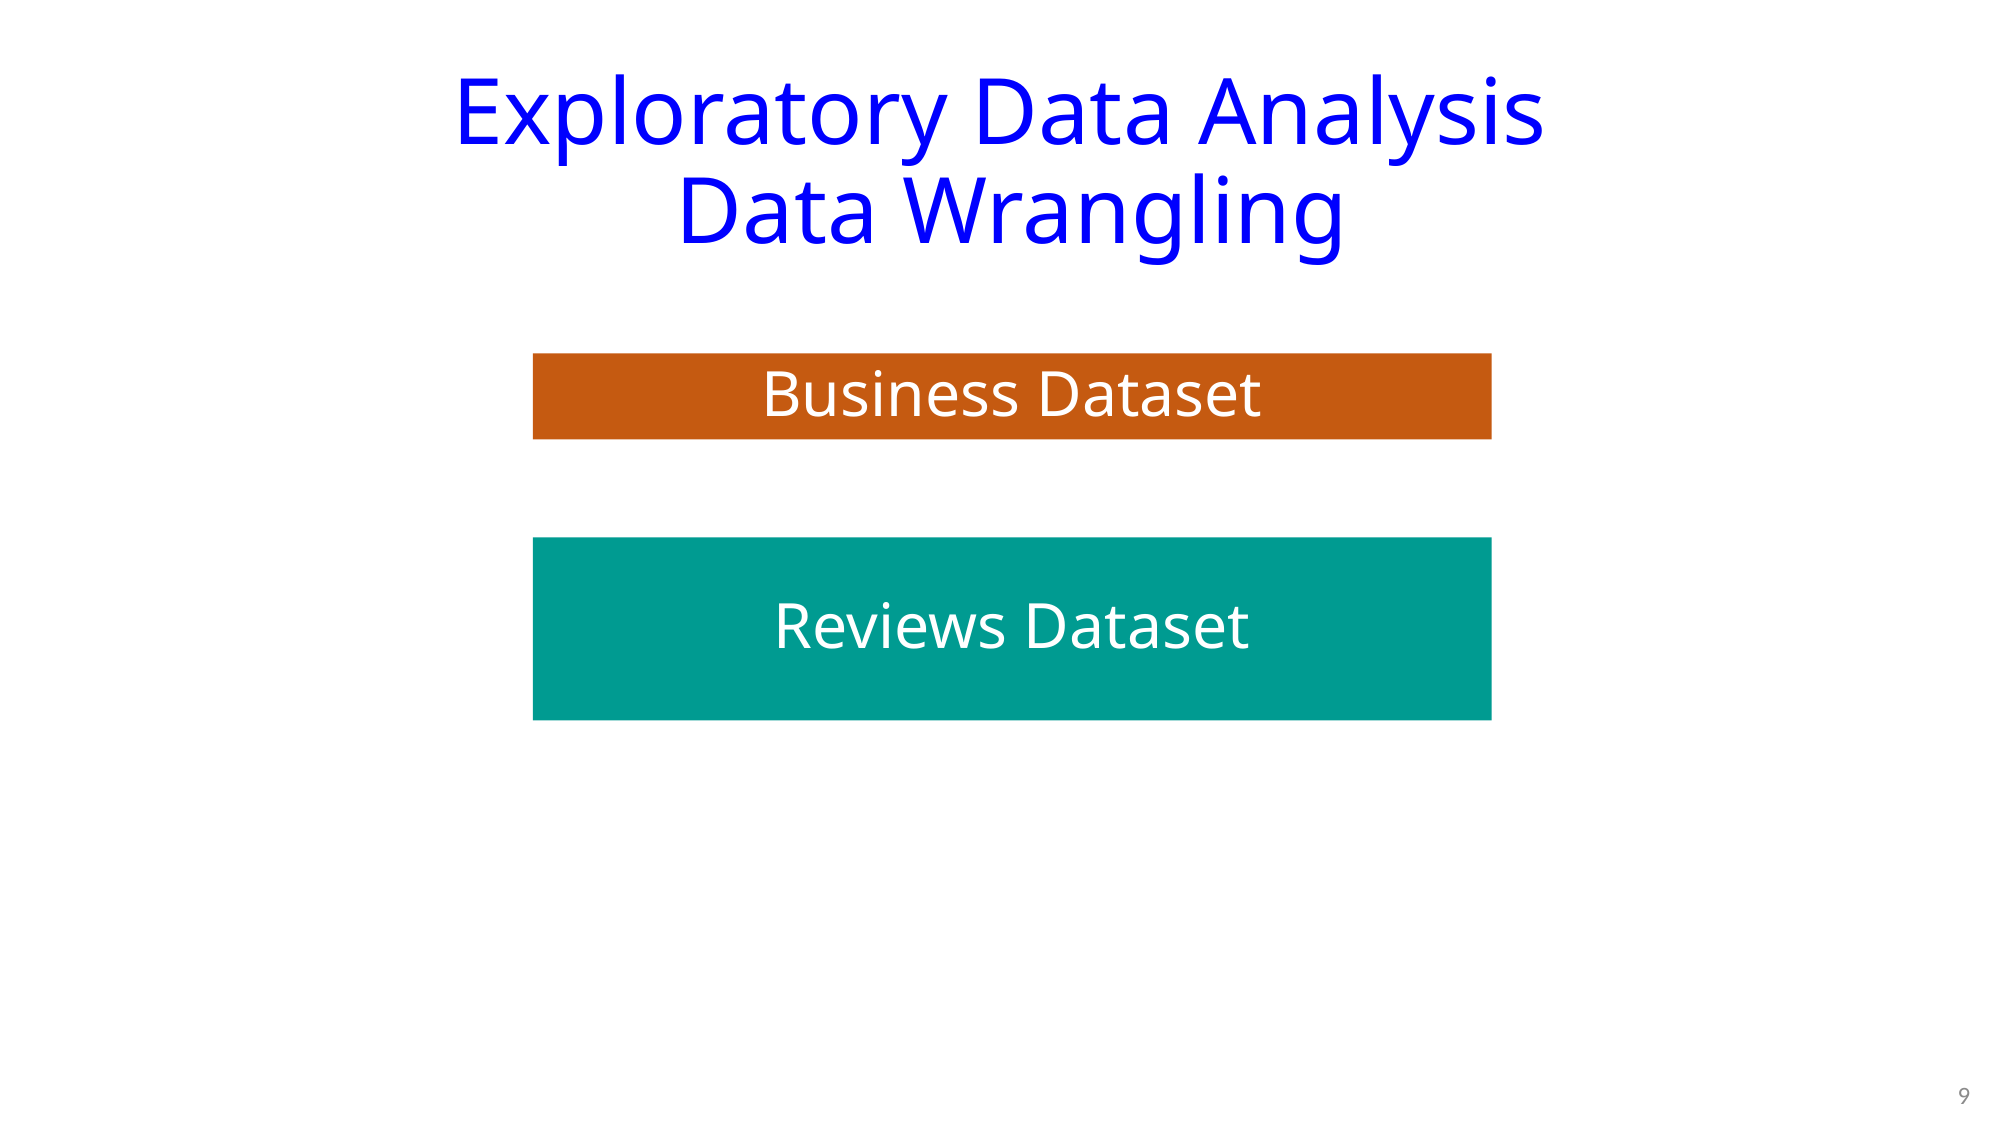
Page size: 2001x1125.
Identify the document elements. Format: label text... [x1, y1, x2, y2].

title Exploratory Data Analysis Data Wrangling [232, 72, 1793, 256]
text_box Reviews Dataset [532, 537, 1492, 721]
text_box Business Dataset [532, 353, 1492, 440]
slide_number 8 [1535, 1065, 1986, 1125]
